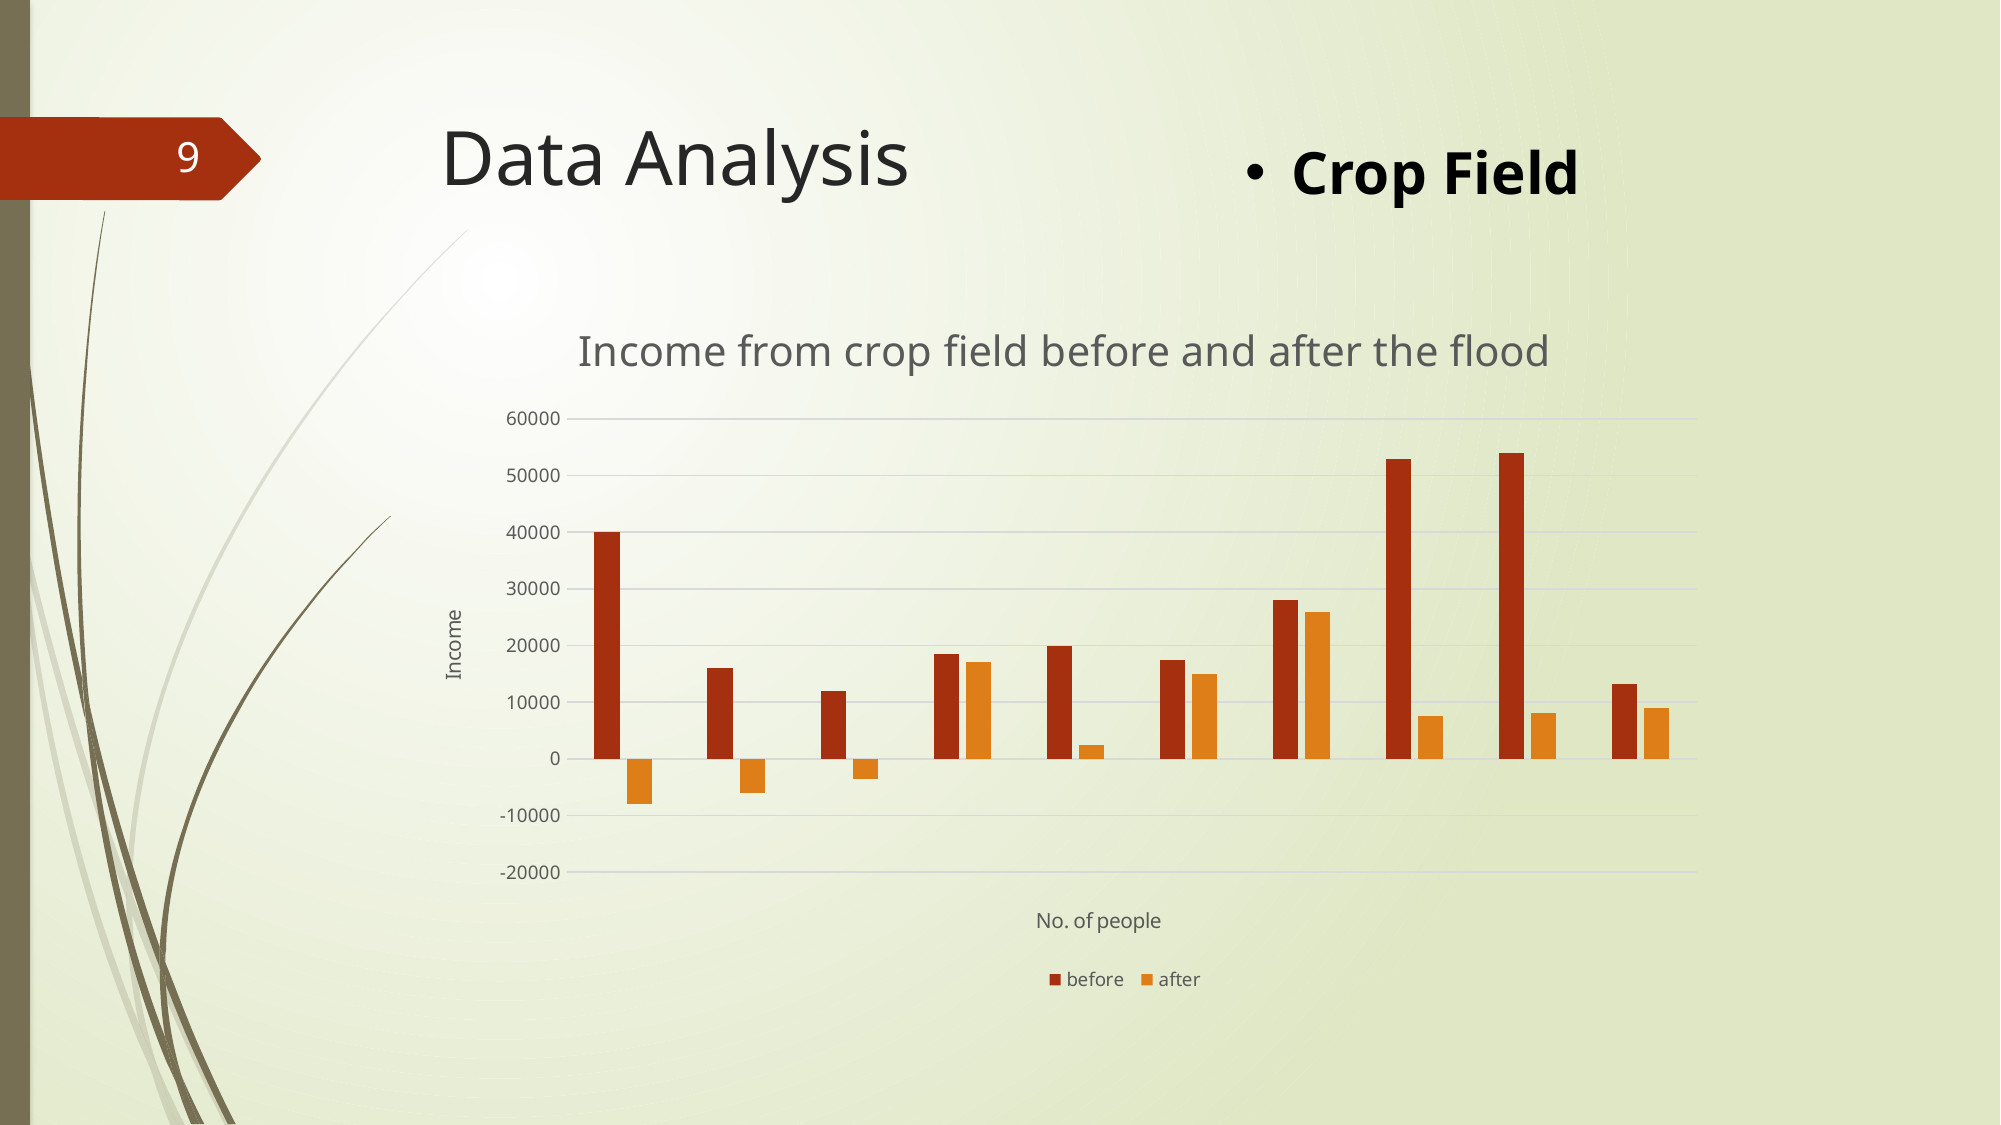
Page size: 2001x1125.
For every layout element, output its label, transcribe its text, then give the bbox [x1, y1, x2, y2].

chart [405, 285, 1724, 1016]
title Data Analysis [425, 102, 1888, 313]
text_box Crop Field [1230, 128, 1810, 214]
slide_number 9 [87, 129, 216, 190]
